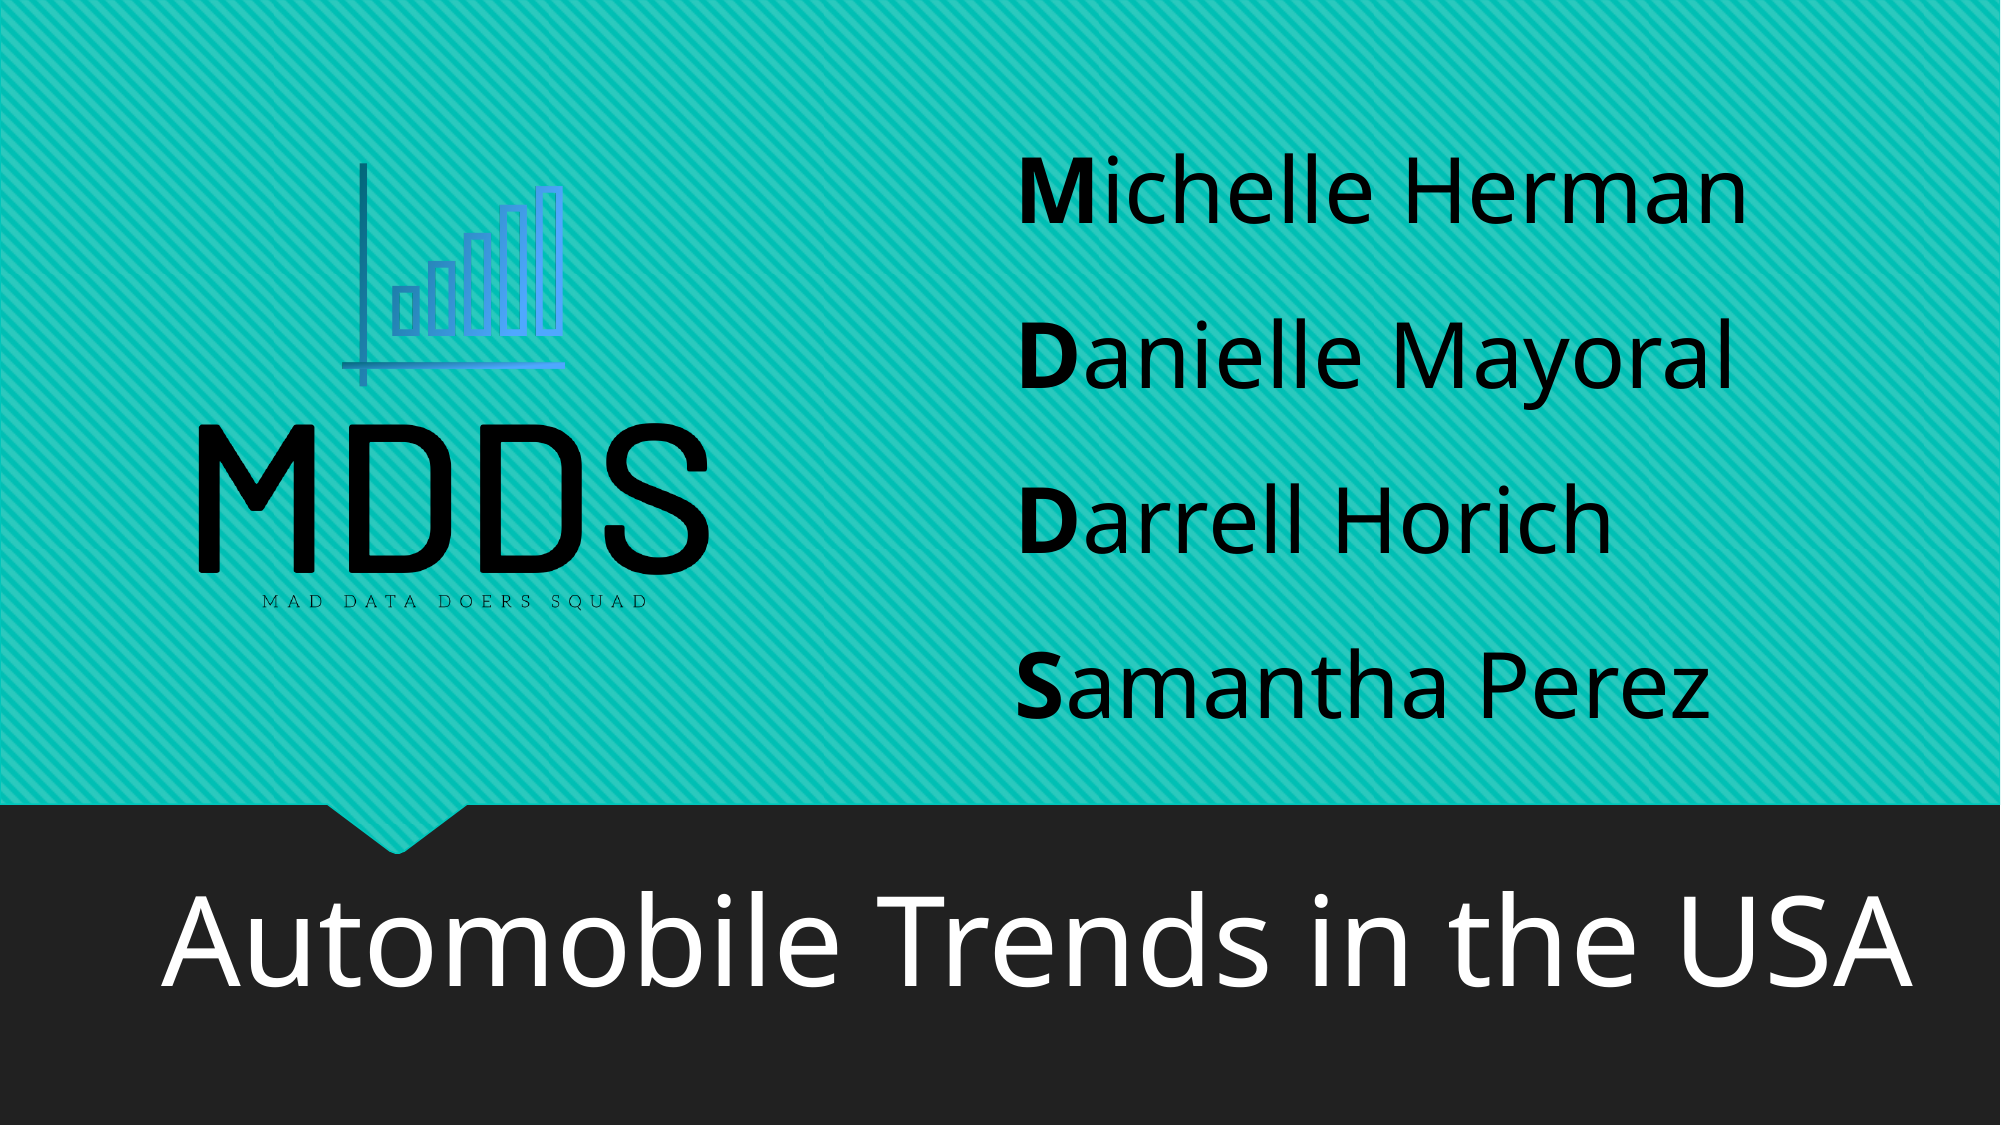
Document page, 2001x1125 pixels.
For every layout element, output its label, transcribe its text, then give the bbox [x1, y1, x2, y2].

picture [149, 82, 758, 691]
text_box Automobile Trends in the USA [104, 853, 1971, 1019]
text_box Michelle Herman Danielle Mayoral Darrell Horich Samantha Perez [999, 69, 1851, 744]
